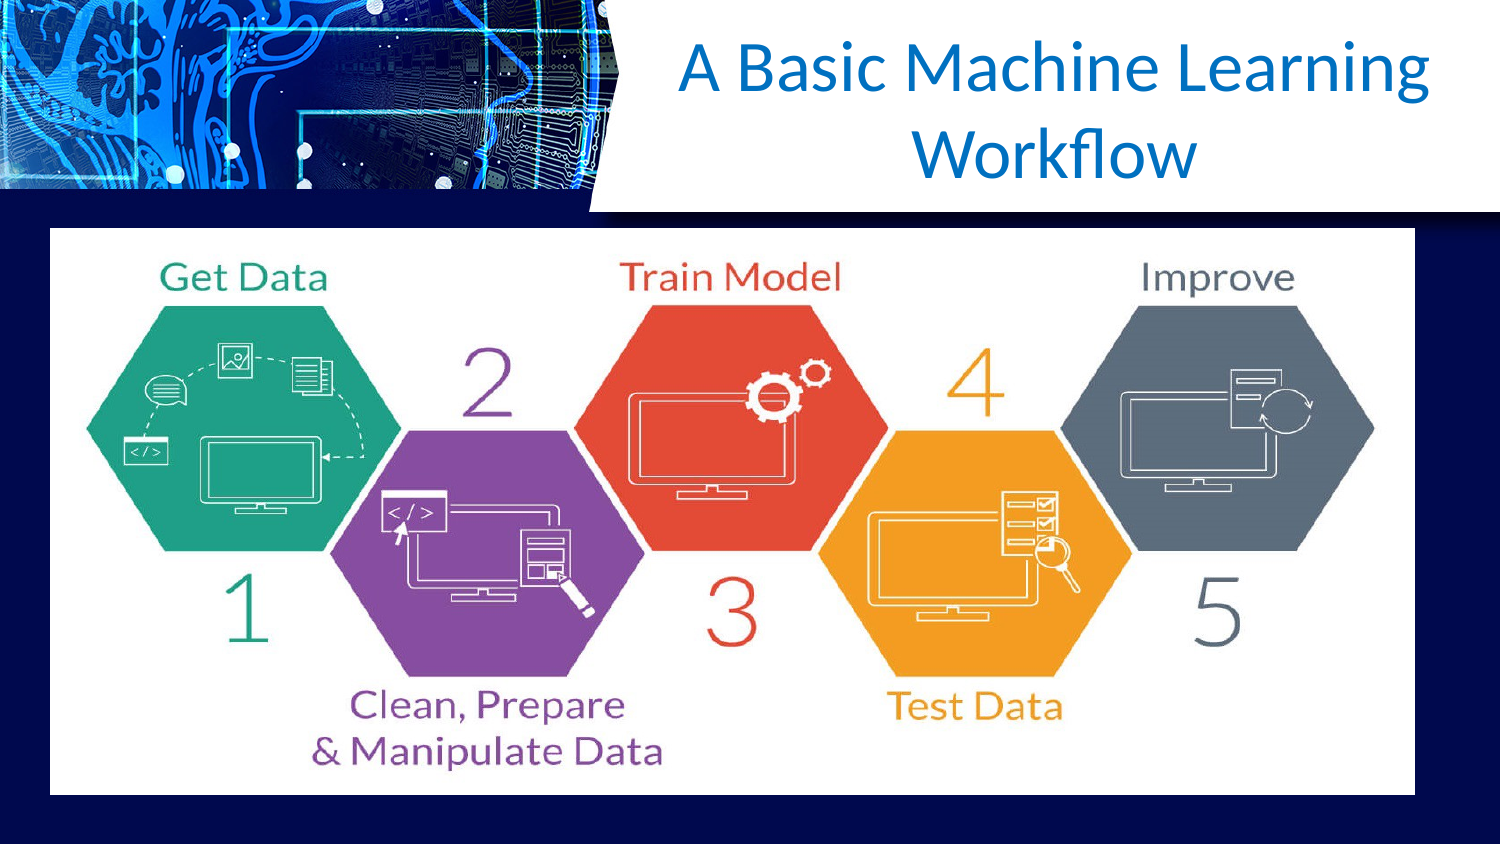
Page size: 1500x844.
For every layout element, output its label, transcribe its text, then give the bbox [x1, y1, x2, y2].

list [50, 228, 1415, 795]
picture [0, 0, 1500, 844]
title A Basic Machine Learning Workflow [650, 11, 1460, 202]
